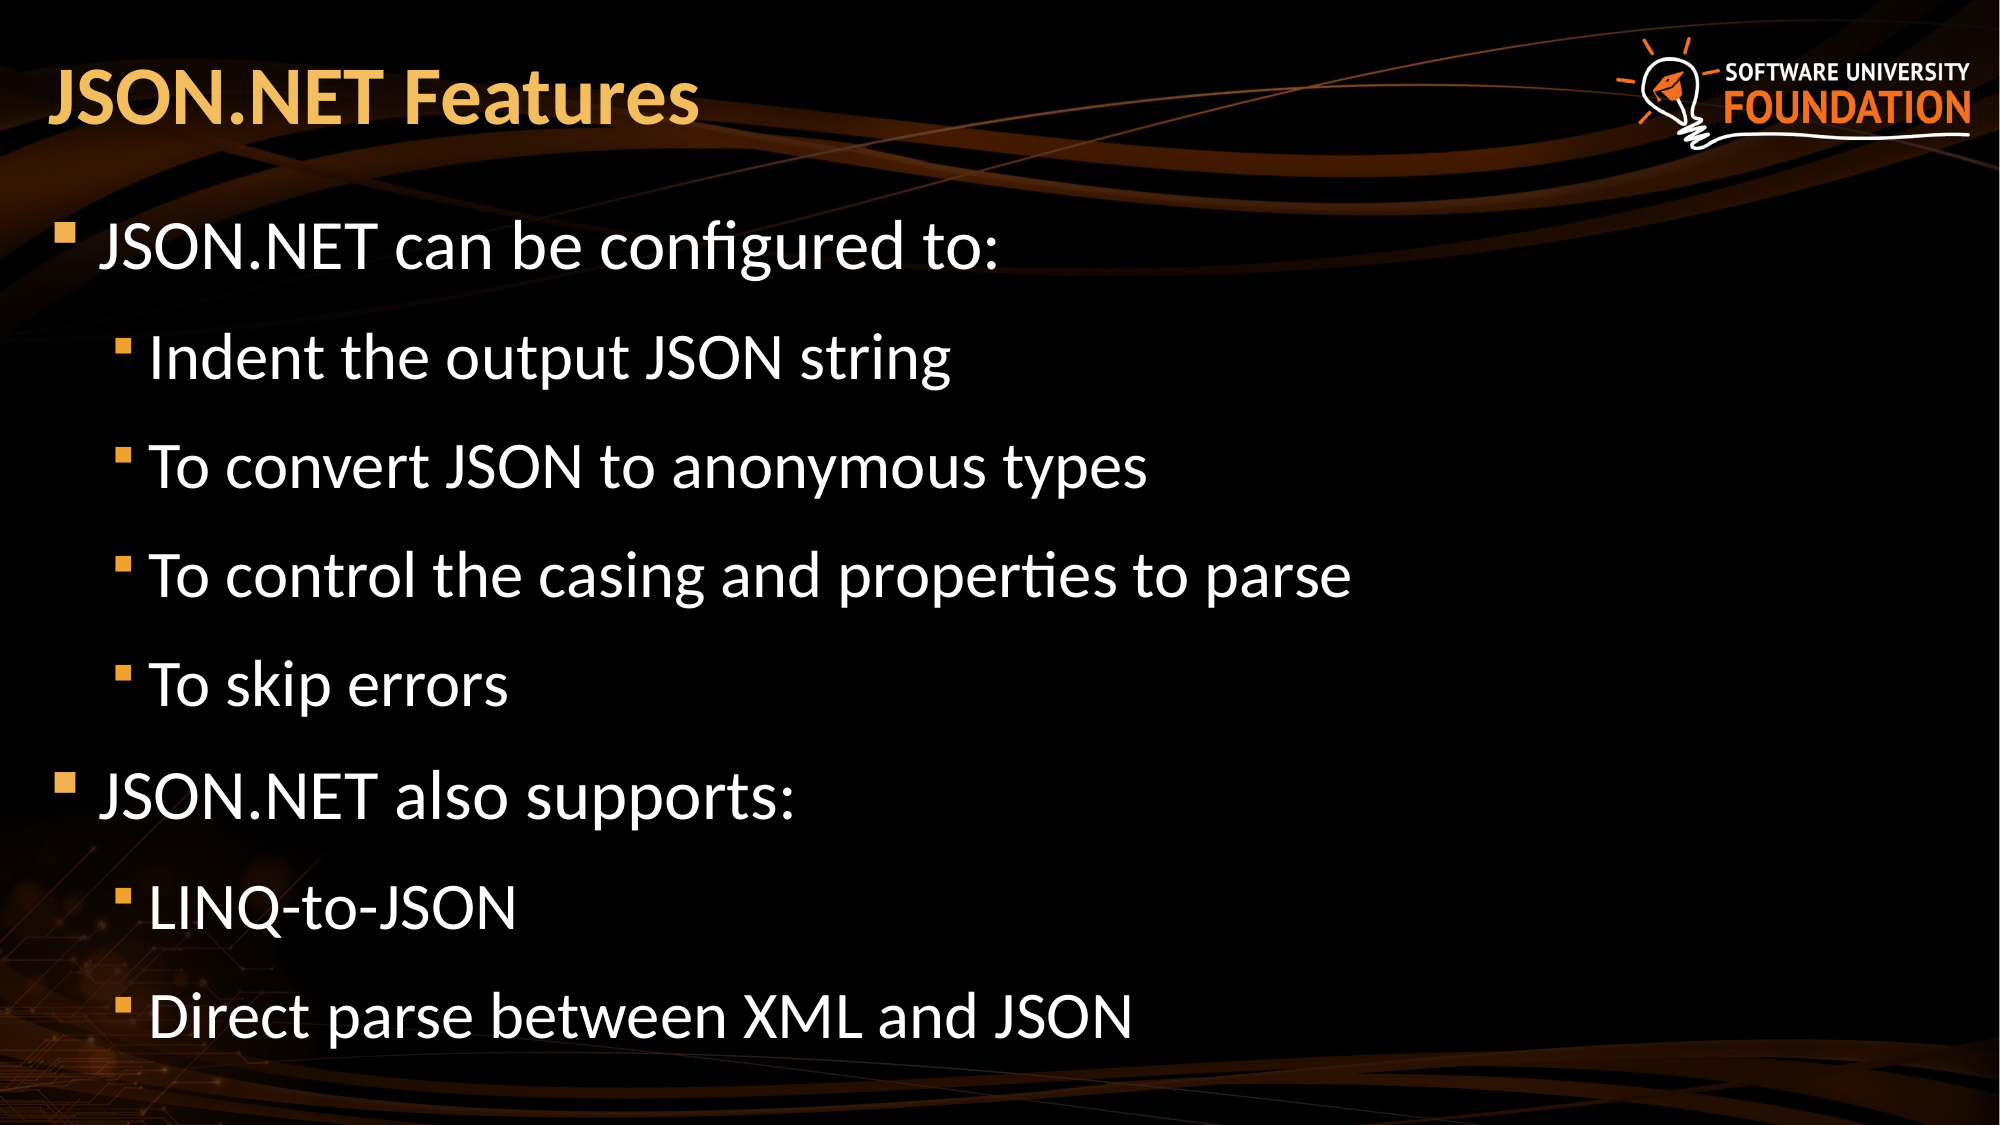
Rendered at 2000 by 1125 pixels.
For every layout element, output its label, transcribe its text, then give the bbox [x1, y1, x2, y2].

title JSON.NET Features [30, 6, 1602, 189]
list JSON.NET can be configured to: Indent the output JSON string To convert JSON to anonymous types To control the casing and properties to parse To skip errors JSON.NET also supports: LINQ-to-JSON Direct parse between XML and JSON [31, 188, 1968, 1103]
picture [0, 0, 2000, 1125]
